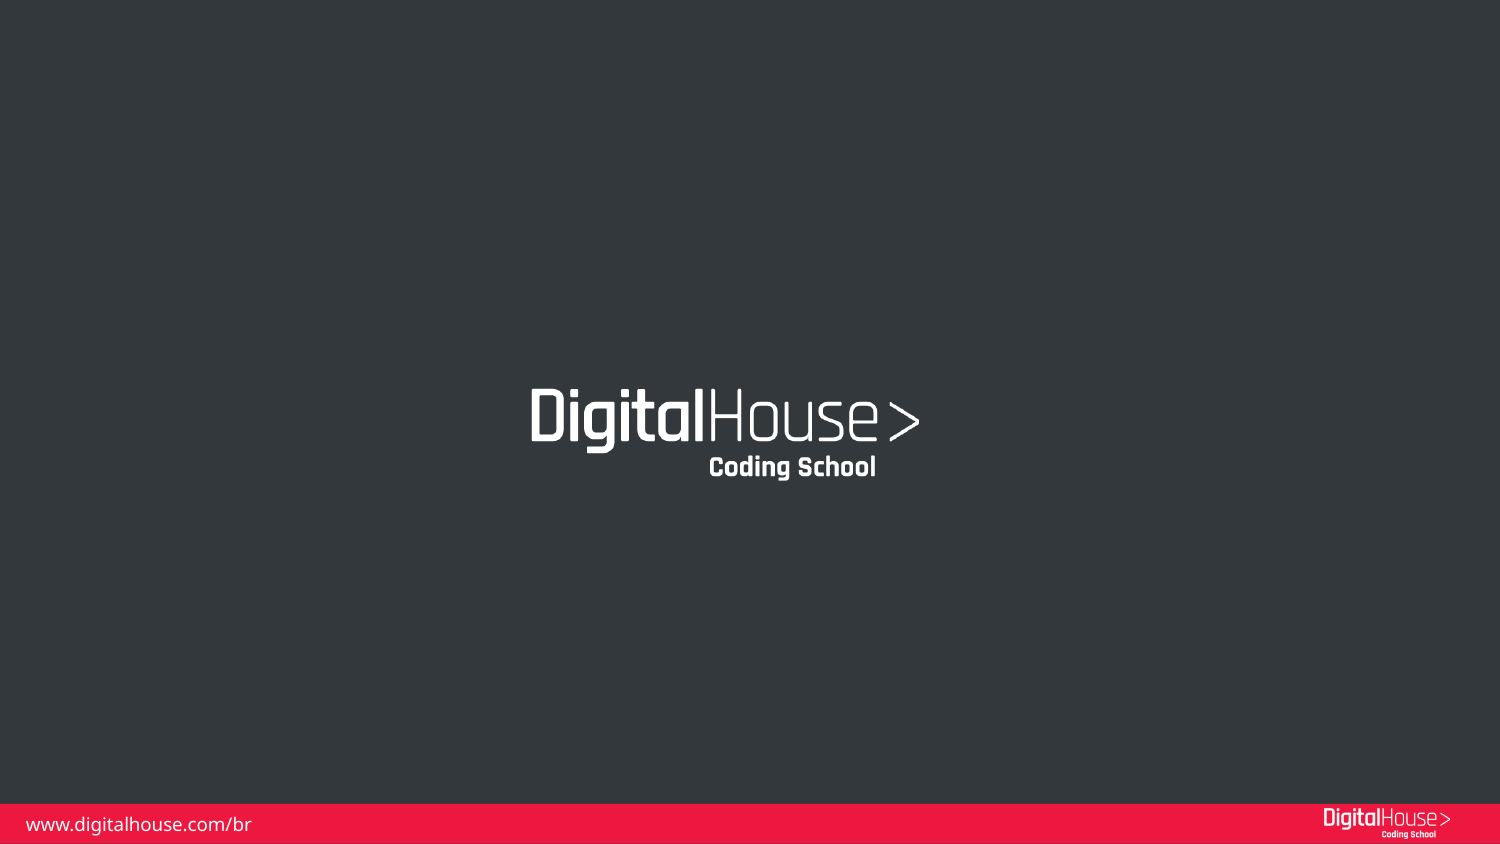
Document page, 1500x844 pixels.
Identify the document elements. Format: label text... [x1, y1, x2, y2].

picture [1324, 808, 1450, 839]
picture [531, 388, 919, 481]
text_box www.digitalhouse.com/br [18, 812, 378, 836]
